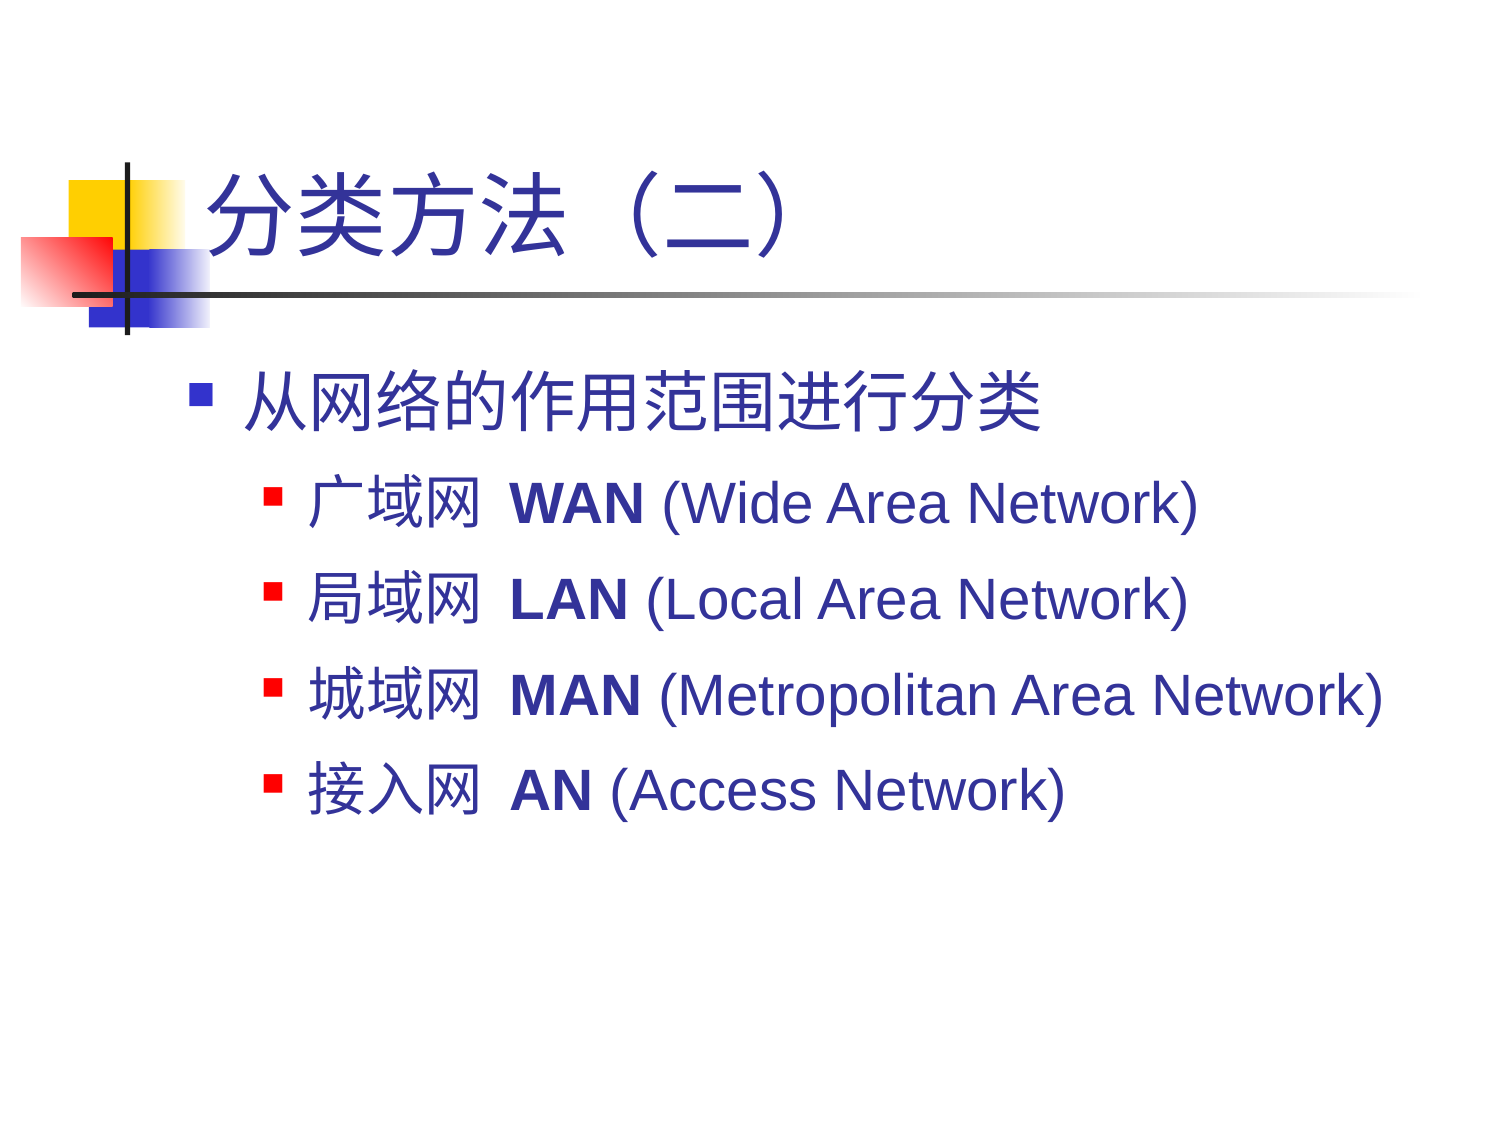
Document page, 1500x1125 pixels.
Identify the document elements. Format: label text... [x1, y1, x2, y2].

title 分类方法（二） [188, 34, 1468, 276]
list 从网络的作用范围进行分类 广域网 WAN (Wide Area Network) 局域网 LAN (Local Area Network) 城域网 MAN (Metropolitan Area Network) 接入网 AN (Access Network) [170, 336, 1447, 1012]
